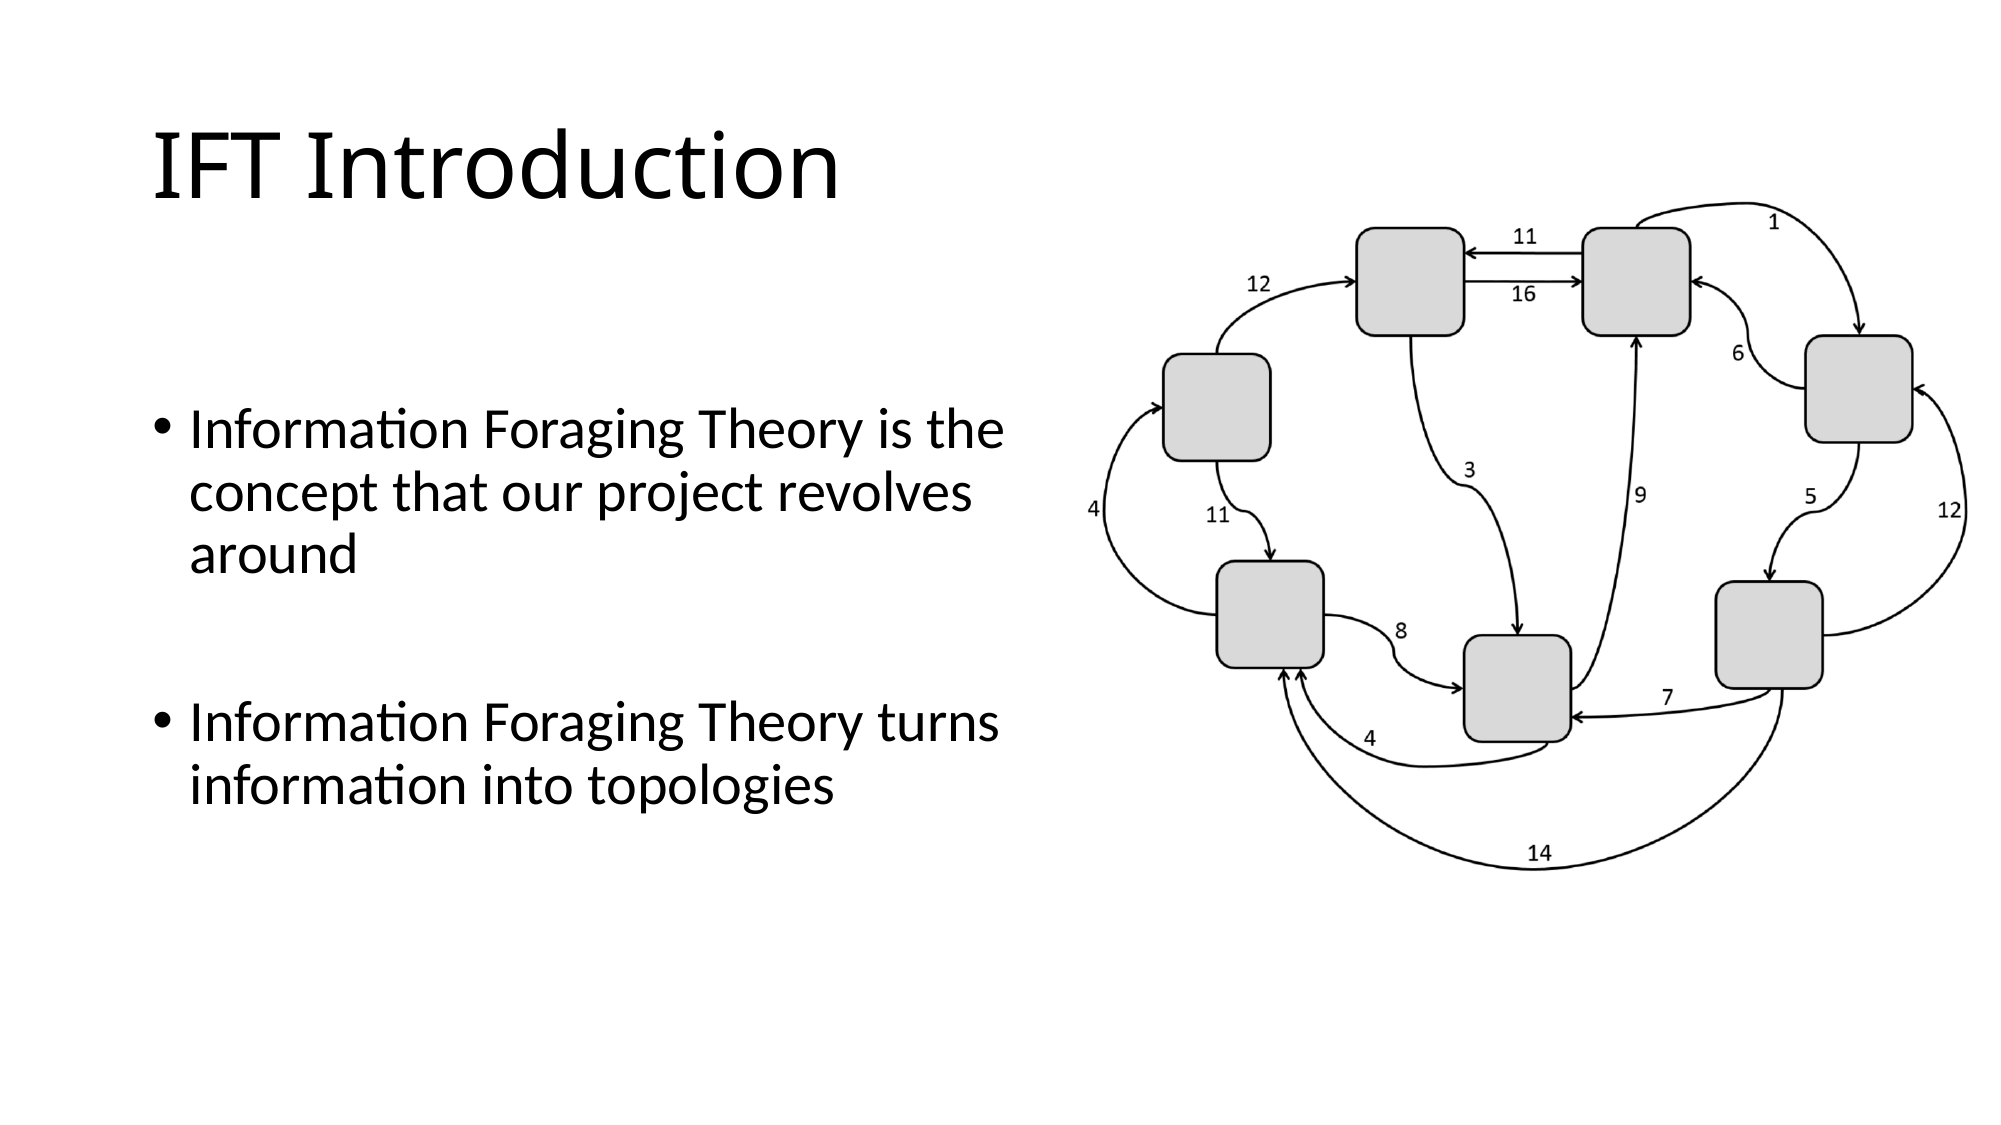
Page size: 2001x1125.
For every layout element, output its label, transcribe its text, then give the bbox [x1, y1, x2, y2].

list Information Foraging Theory is the concept that our project revolves around Information Foraging Theory turns information into topologies [137, 299, 1132, 1014]
picture [1070, 189, 1975, 879]
title IFT Introduction [137, 59, 1863, 278]
